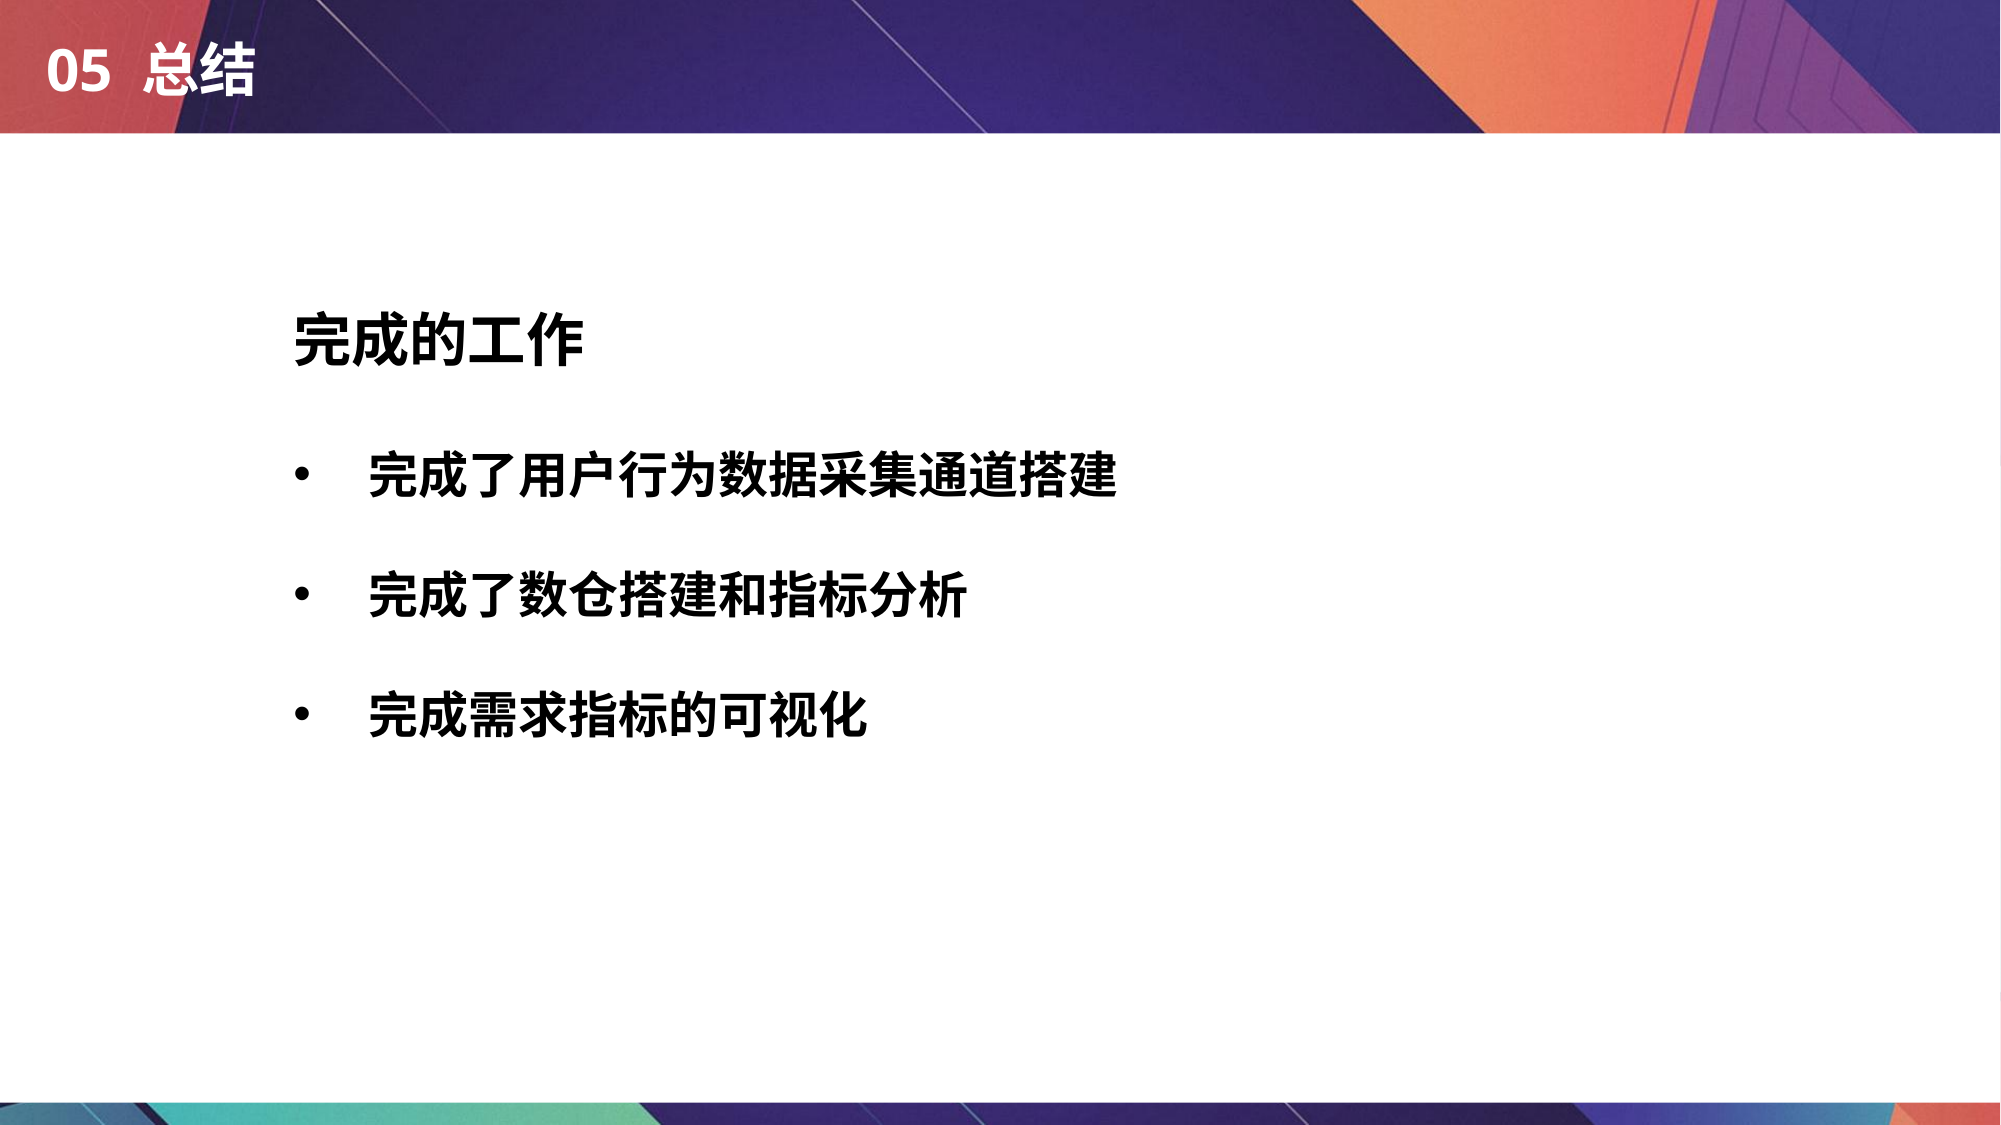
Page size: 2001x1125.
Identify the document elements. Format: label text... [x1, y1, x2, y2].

title 05 总结 [31, 30, 1757, 115]
picture [0, 0, 2001, 1125]
text_box 完成的工作 完成了用户行为数据采集通道搭建 完成了数仓搭建和指标分析 完成需求指标的可视化 [278, 296, 1702, 751]
